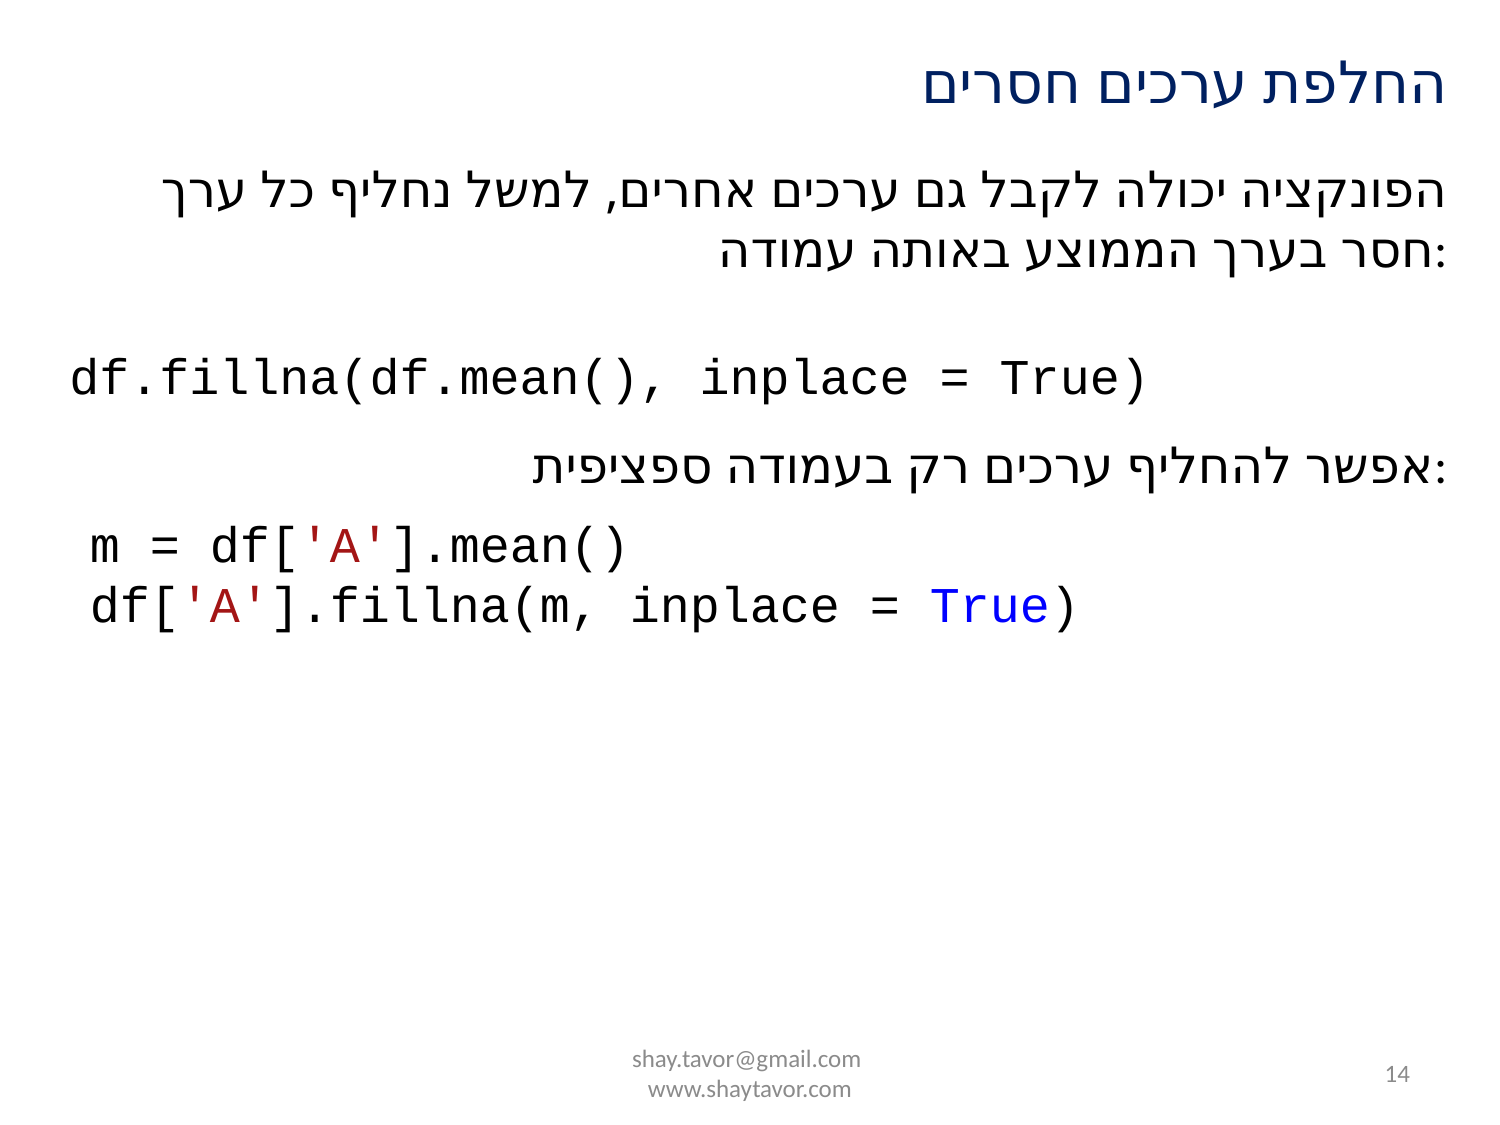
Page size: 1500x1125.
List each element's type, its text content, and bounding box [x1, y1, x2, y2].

slide_number 14 [1074, 1042, 1425, 1103]
text_box df.fillna(df.mean(), inplace = True) [54, 337, 1165, 413]
text_box m = df['A'].mean() df['A'].fillna(m, inplace = True) [75, 505, 1347, 641]
text_box החלפת ערכים חסרים [624, 37, 1463, 123]
footer shay.tavor@gmail.com www.shaytavor.com [512, 1042, 988, 1103]
text_box הפונקציה יכולה לקבל גם ערכים אחרים, למשל נחליף כל ערך חסר בערך הממוצע באותה עמודה: [49, 149, 1463, 285]
text_box אפשר להחליף ערכים רק בעמודה ספציפית: [49, 426, 1463, 501]
